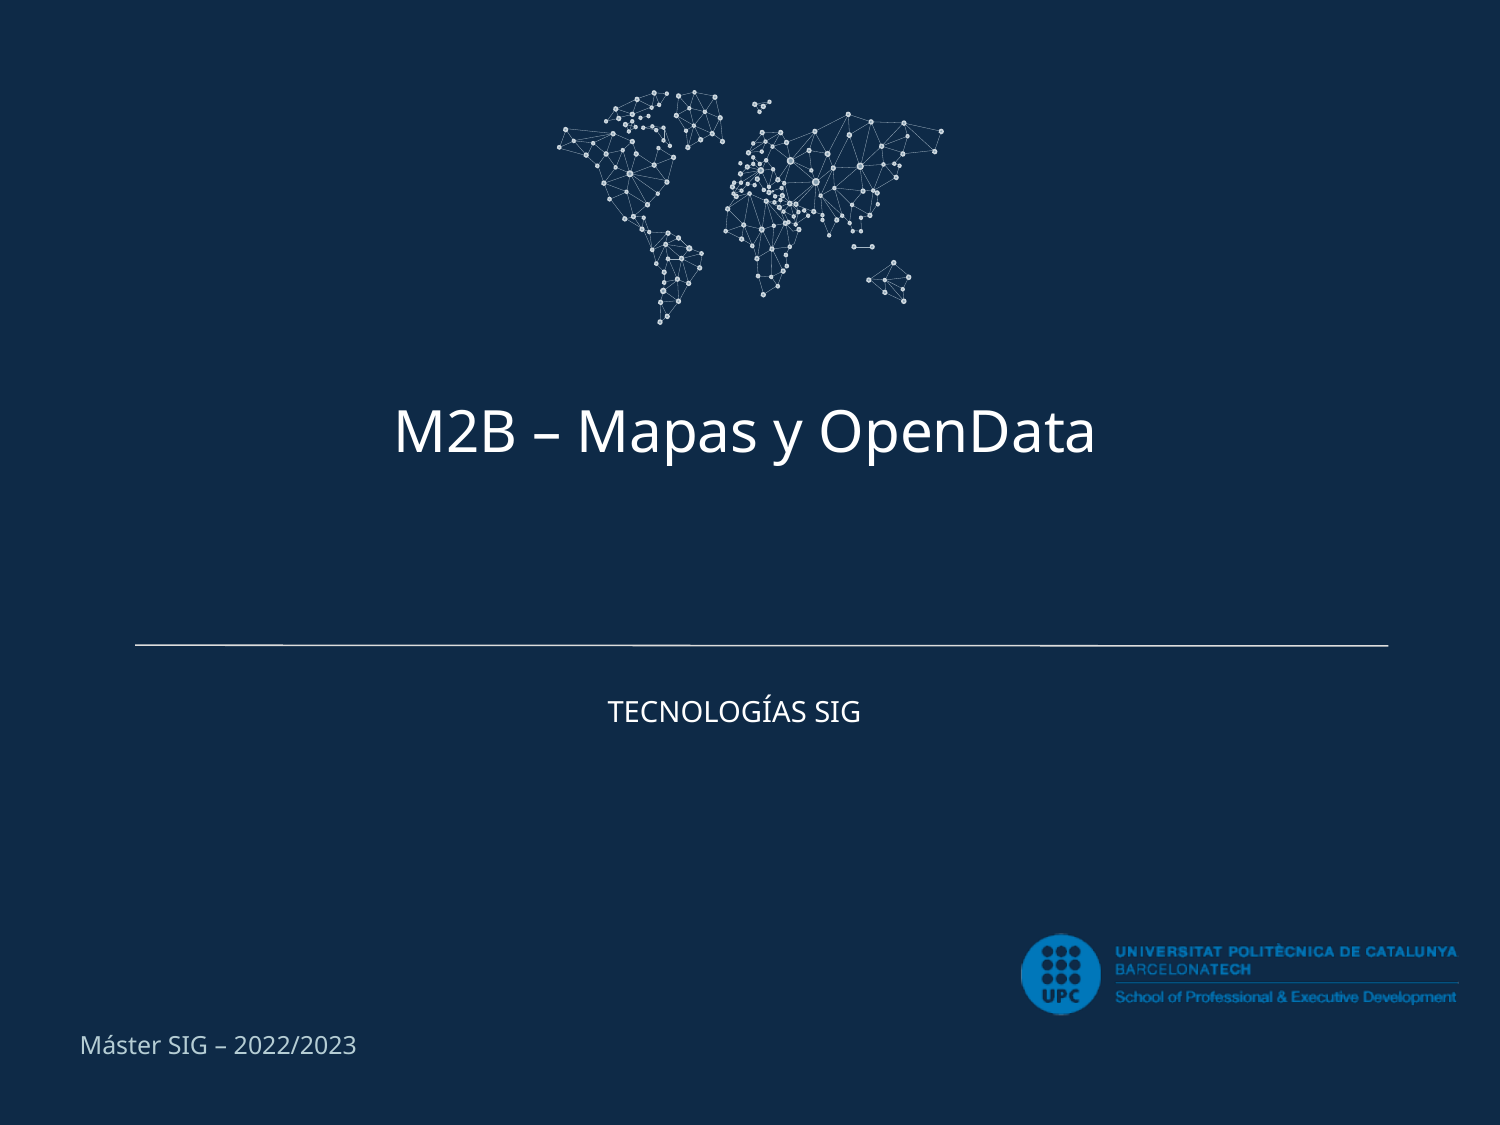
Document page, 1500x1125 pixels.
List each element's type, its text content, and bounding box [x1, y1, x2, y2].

text_box TECNOLOGÍAS SIG [592, 685, 877, 736]
picture [1009, 903, 1471, 1045]
text_box Máster SIG – 2022/2023 [64, 1022, 378, 1067]
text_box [555, 89, 945, 326]
text_box M2B – Mapas y OpenData [84, 386, 1408, 571]
